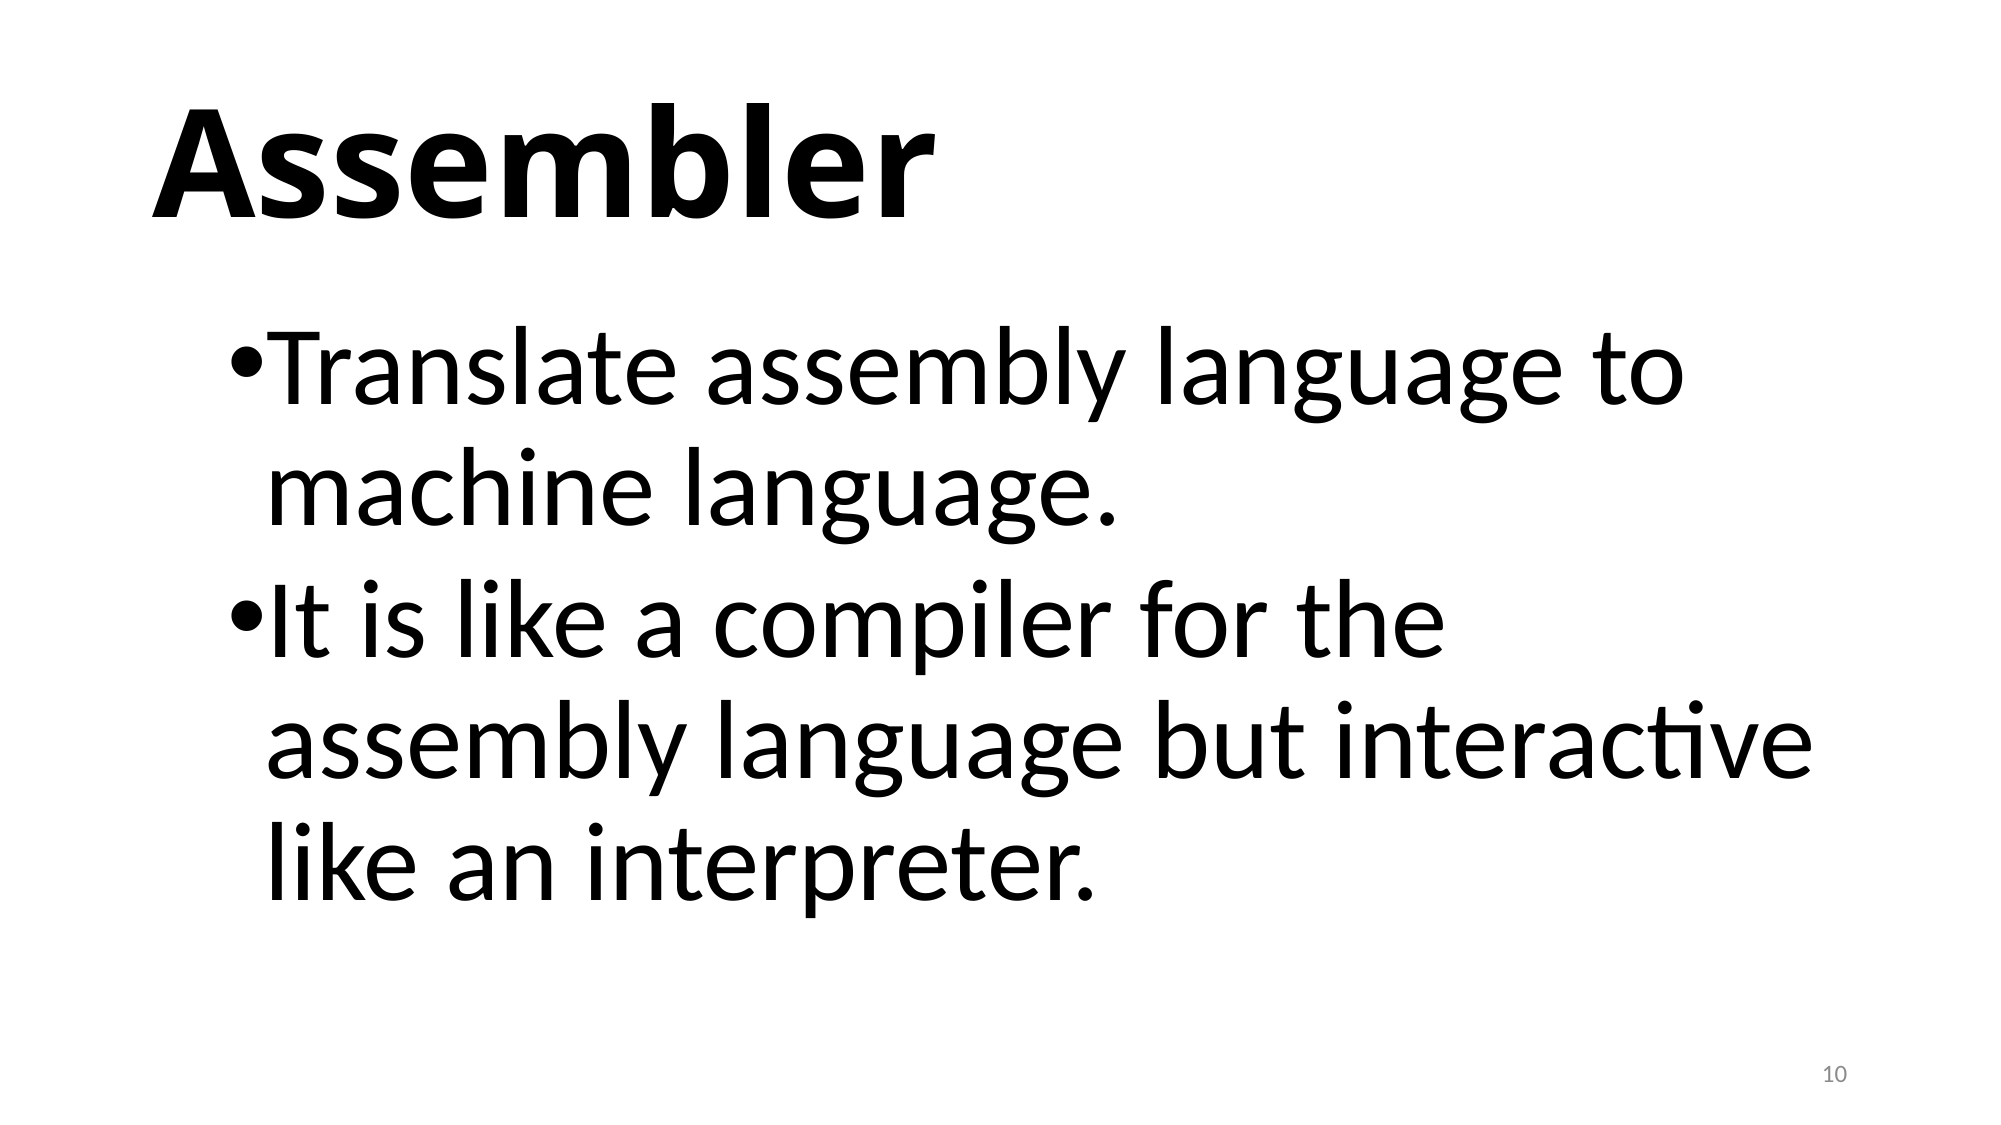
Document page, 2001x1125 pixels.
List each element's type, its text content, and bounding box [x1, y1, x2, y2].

title Assembler [137, 59, 1863, 278]
list Translate assembly language to machine language. It is like a compiler for the assembly language but interactive like an interpreter. [137, 299, 1863, 1014]
slide_number 10 [1412, 1042, 1863, 1103]
